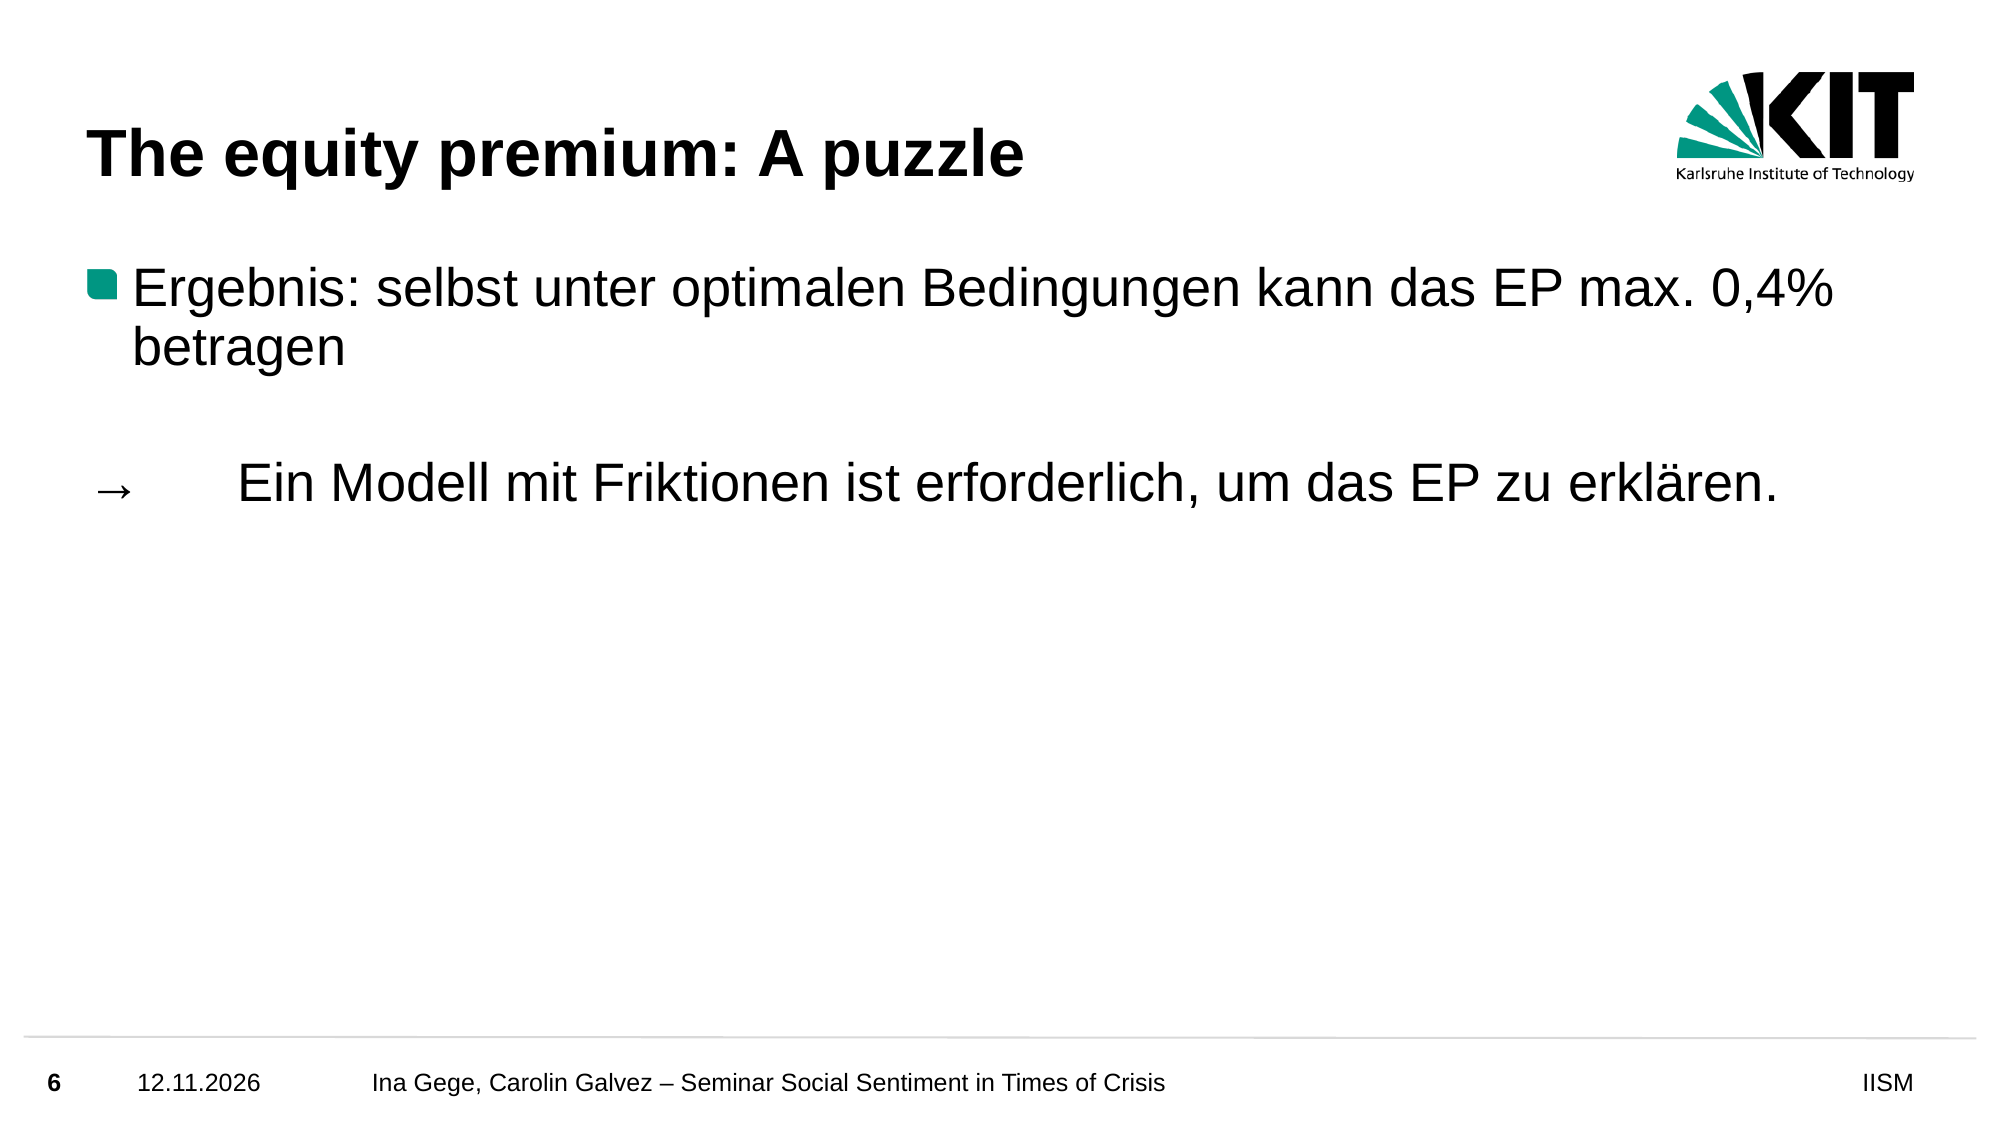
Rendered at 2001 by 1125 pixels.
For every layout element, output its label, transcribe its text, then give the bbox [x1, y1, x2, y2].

list Ergebnis: selbst unter optimalen Bedingungen kann das EP max. 0,4% betragen → Ein Modell mit Friktionen ist erforderlich, um das EP zu erklären. [87, 259, 1913, 996]
title The equity premium: A puzzle [86, 64, 1589, 191]
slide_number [137, 1038, 362, 1125]
slide_number 6 [47, 1038, 119, 1125]
picture [87, 269, 117, 303]
picture [1677, 72, 1914, 182]
